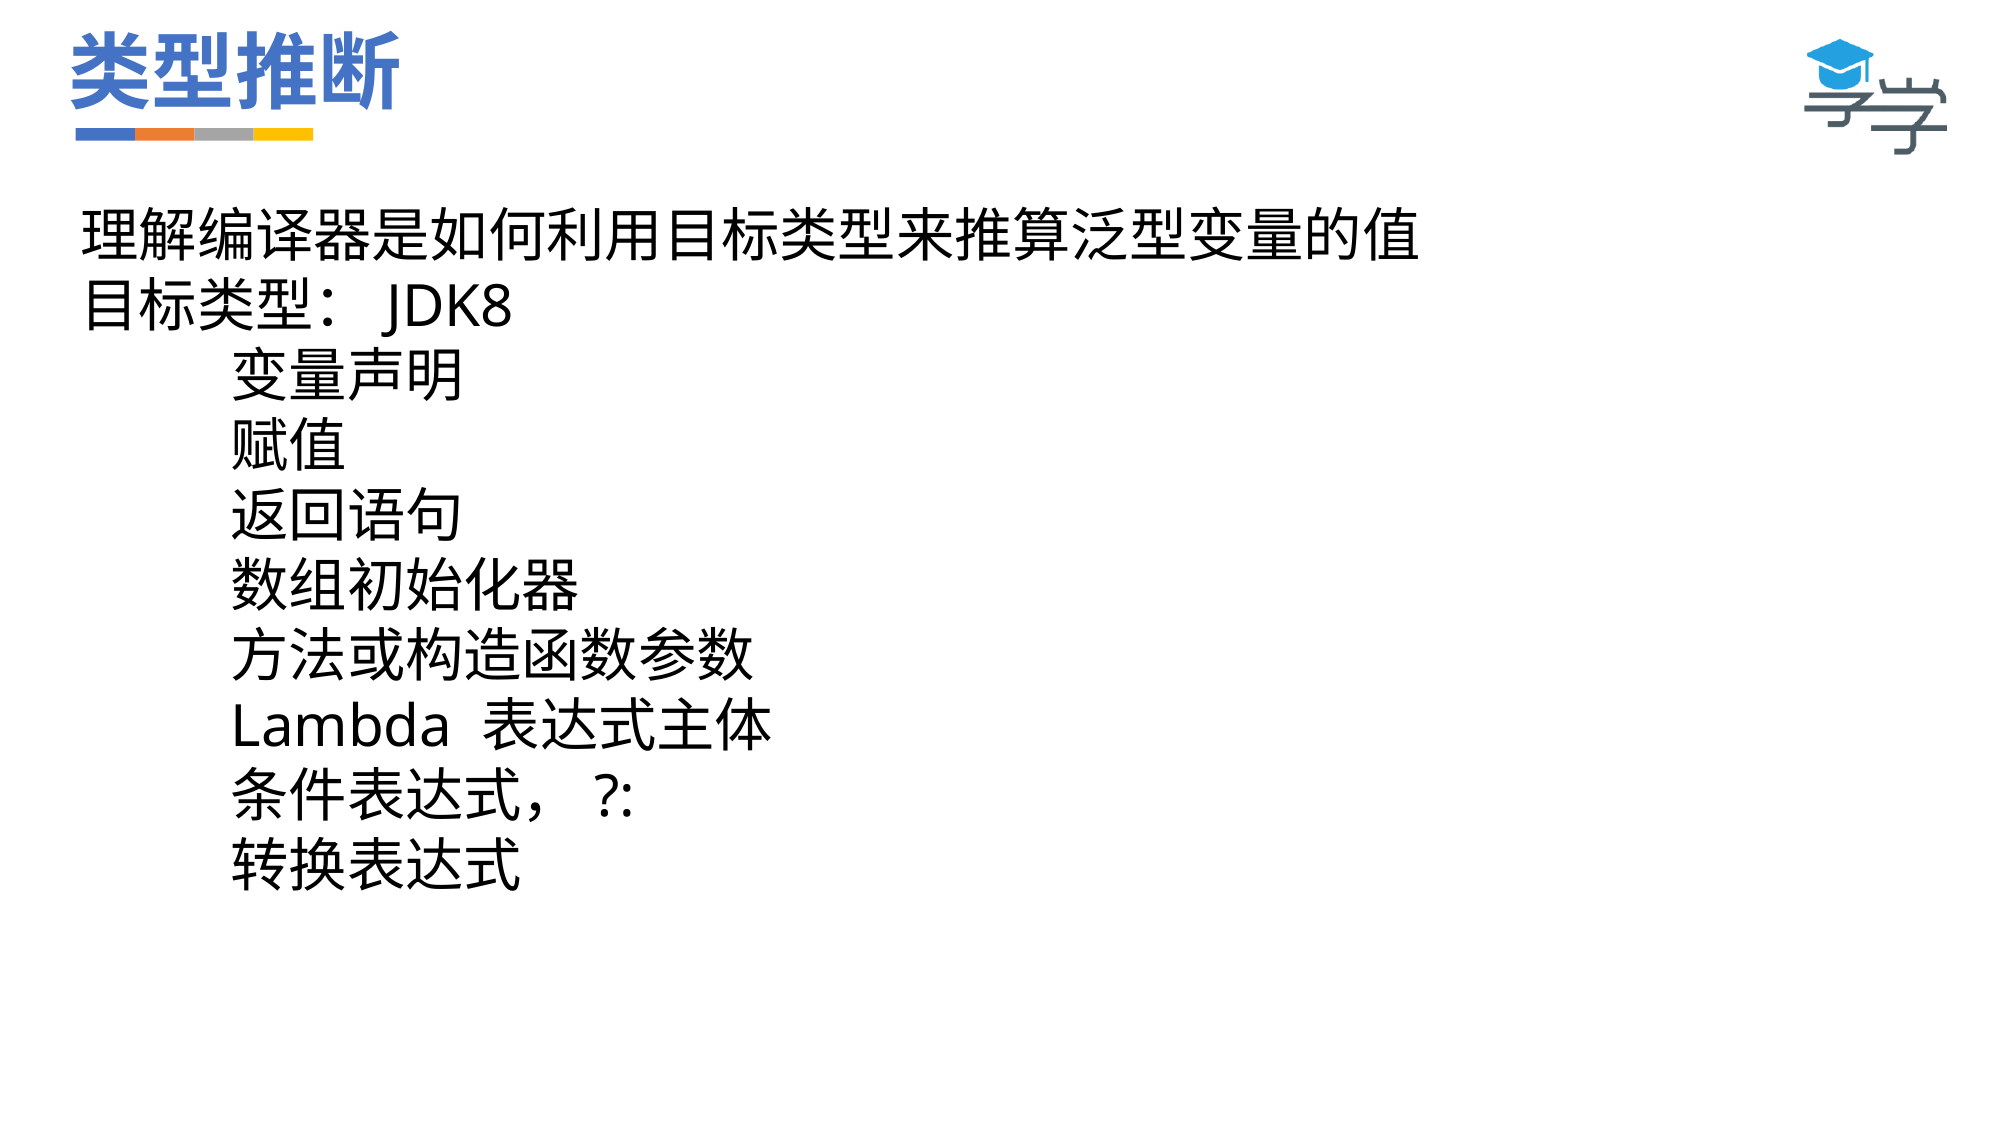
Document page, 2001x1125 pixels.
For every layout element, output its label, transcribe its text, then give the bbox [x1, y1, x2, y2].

text_box 理解编译器是如何利用目标类型来推算泛型变量的值 目标类型：JDK8 变量声明 赋值 返回语句 数组初始化器 方法或构造函数参数 Lambda 表达式主体 条件表达式，?: 转换表达式 [65, 190, 1767, 906]
title 类型推断 [53, 20, 1779, 129]
picture [1799, 20, 1952, 173]
